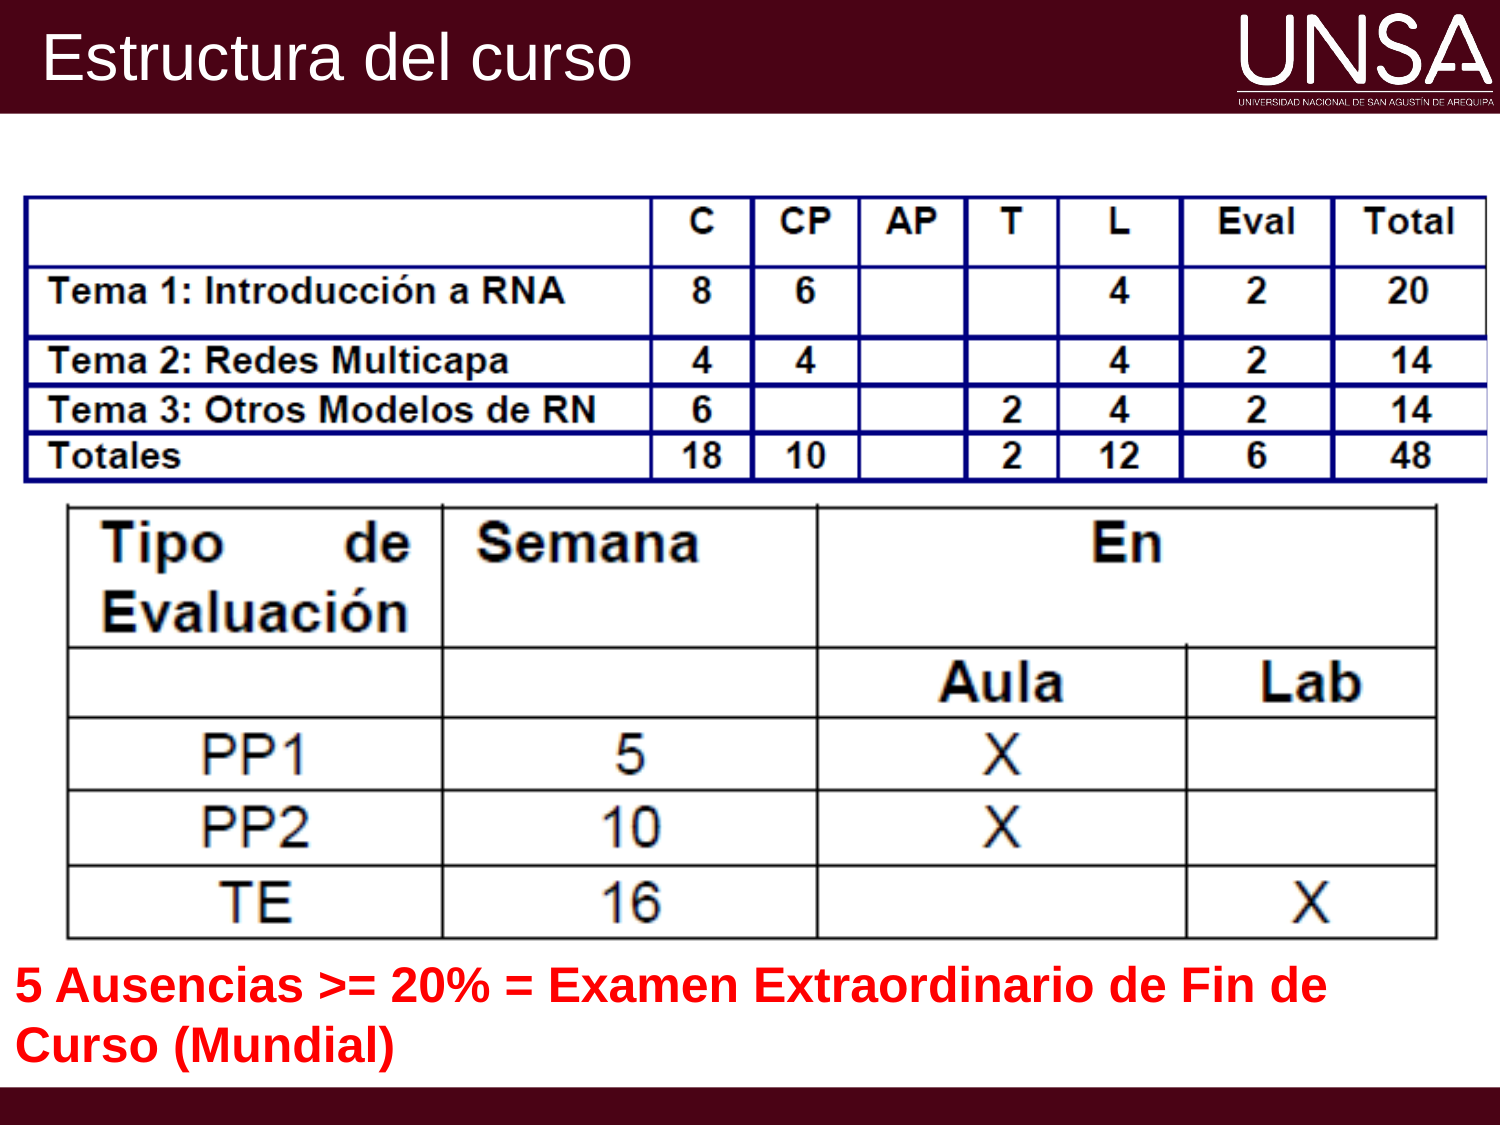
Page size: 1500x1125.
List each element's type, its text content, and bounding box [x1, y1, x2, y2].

picture [0, 174, 1488, 946]
picture [1237, 13, 1494, 106]
text_box 5 Ausencias >= 20% = Examen Extraordinario de Fin de Curso (Mundial) [0, 945, 1500, 1125]
title Estructura del curso [41, 19, 1147, 114]
